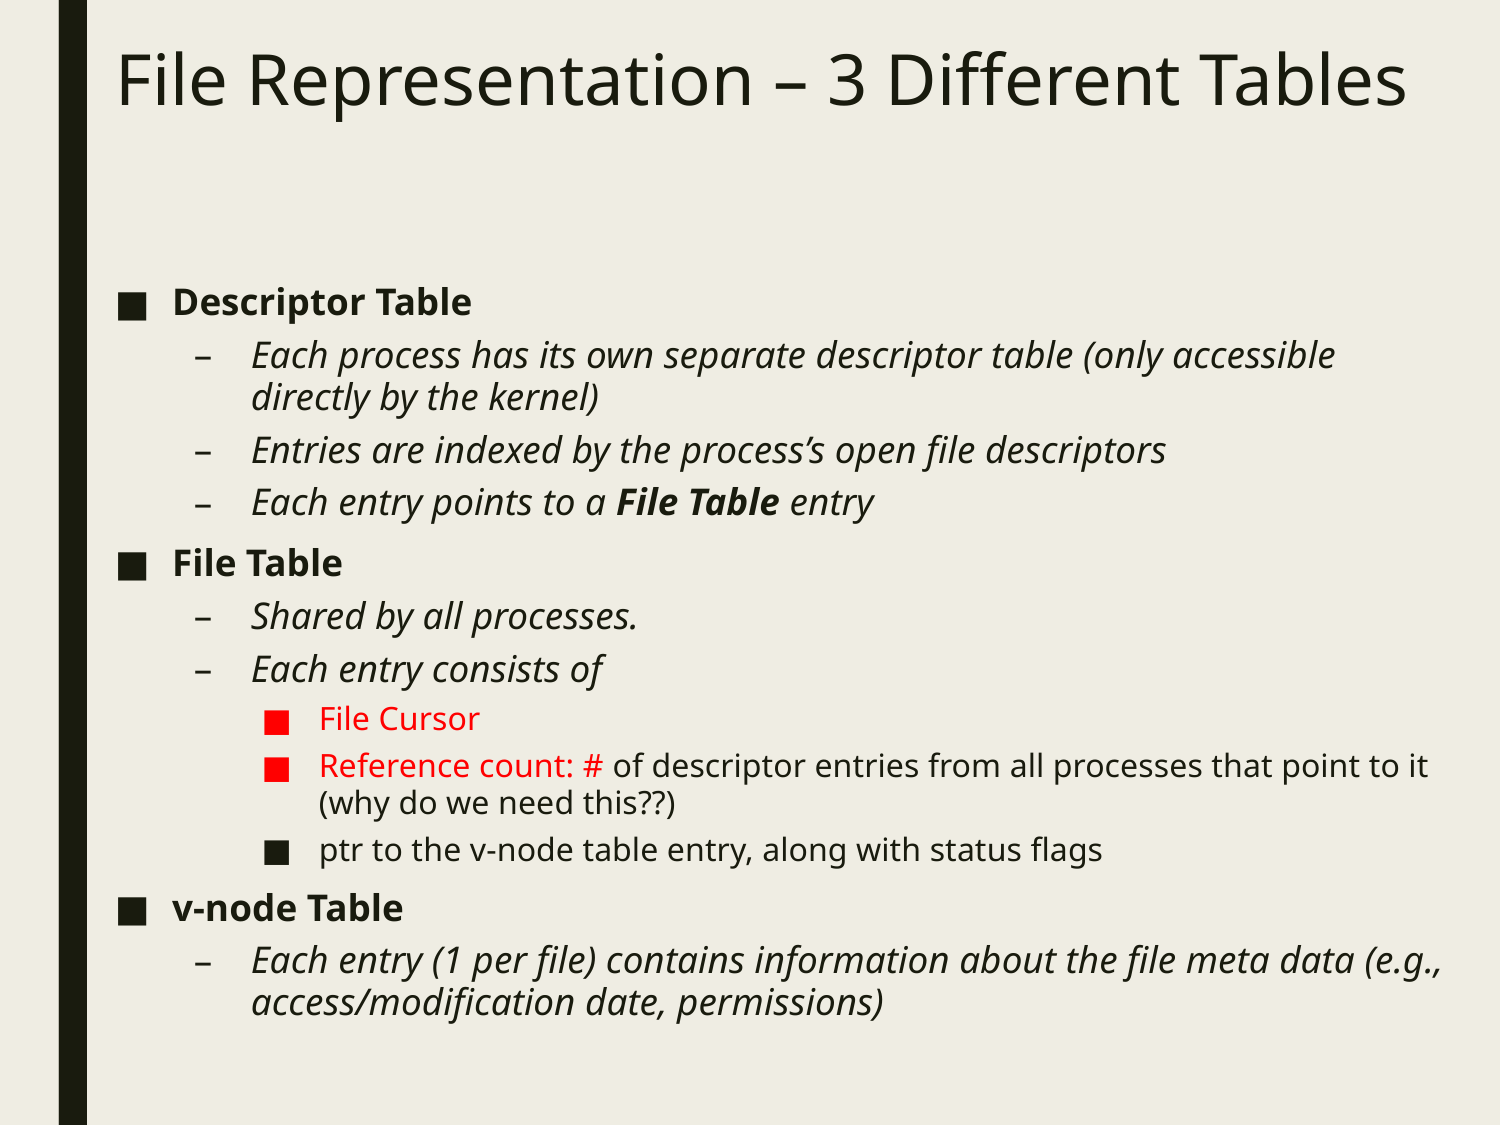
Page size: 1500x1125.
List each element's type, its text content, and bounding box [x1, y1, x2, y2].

title File Representation – 3 Different Tables [100, 37, 1463, 200]
list Descriptor Table Each process has its own separate descriptor table (only accessible directly by the kernel) Entries are indexed by the process’s open file descriptors Each entry points to a File Table entry File Table Shared by all processes. Each entry consists of File Cursor Reference count: # of descriptor entries from all processes that point to it (why do we need this??) ptr to the v-node table entry, along with status flags v-node Table Each entry (1 per file) contains information about the file meta data (e.g., access/modification date, permissions) [99, 275, 1475, 1038]
